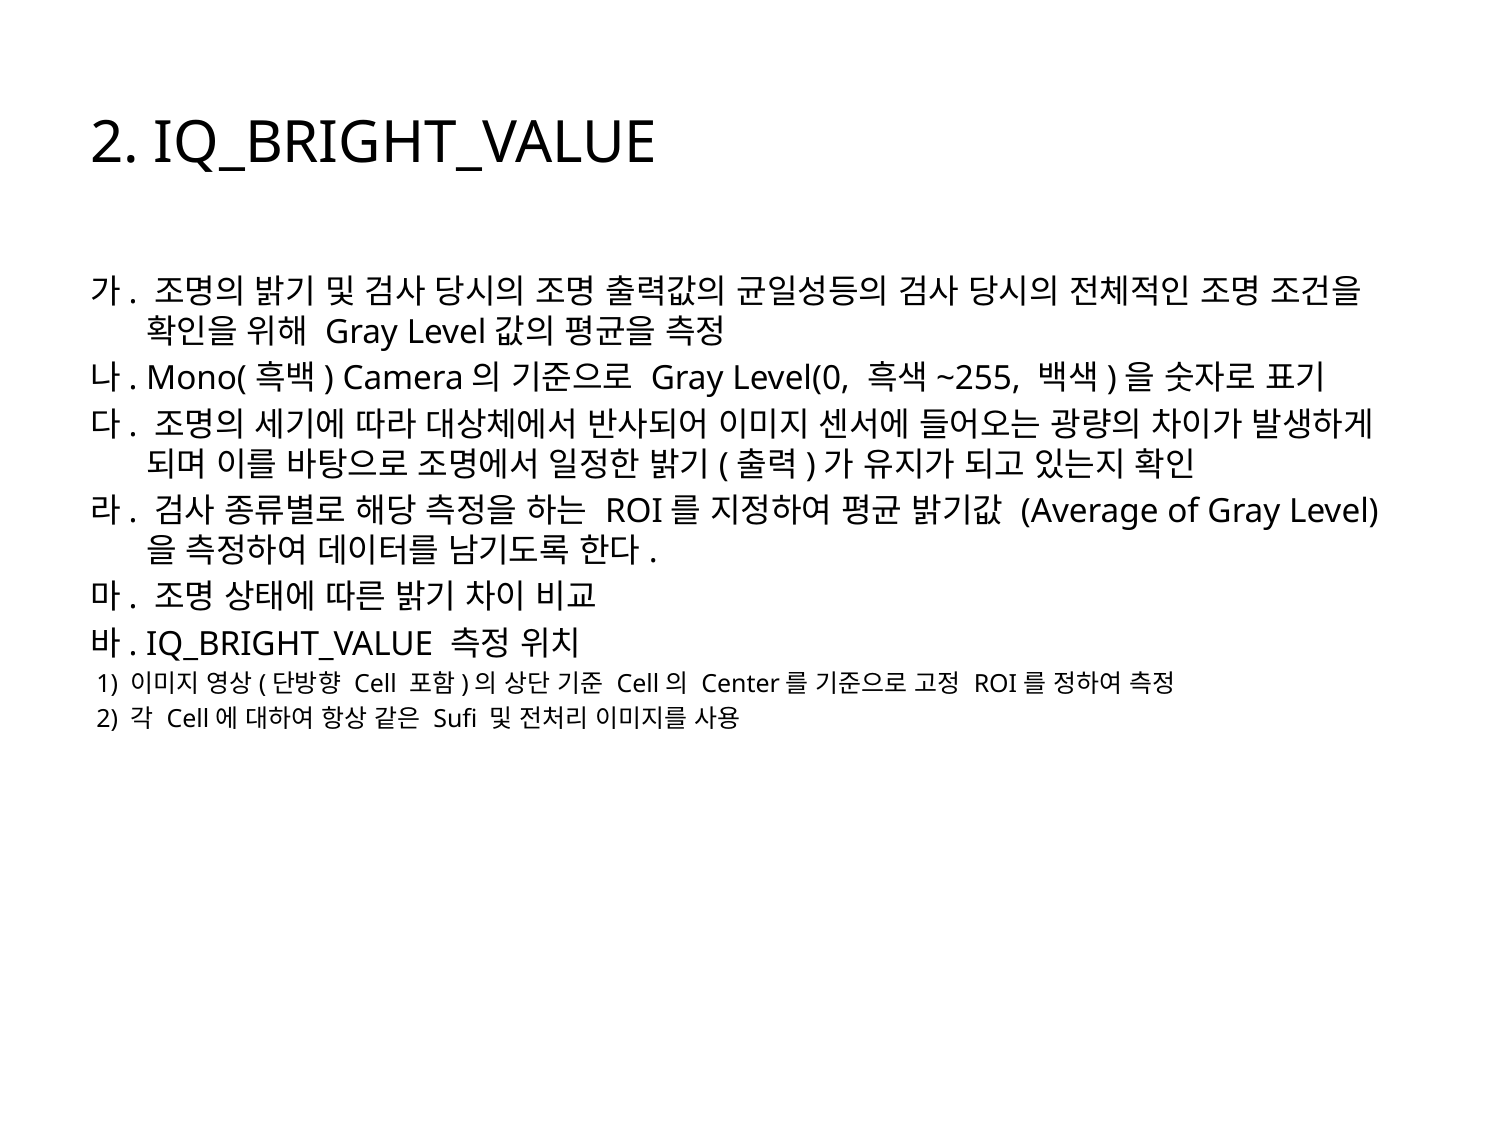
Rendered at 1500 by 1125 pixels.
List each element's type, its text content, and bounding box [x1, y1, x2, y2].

list 가. 조명의 밝기 및 검사 당시의 조명 출력값의 균일성등의 검사 당시의 전체적인 조명 조건을 확인을 위해 Gray Level값의 평균을 측정 나. Mono(흑백) Camera의 기준으로 Gray Level(0, 흑색~255, 백색)을 숫자로 표기 다. 조명의 세기에 따라 대상체에서 반사되어 이미지 센서에 들어오는 광량의 차이가 발생하게 되며 이를 바탕으로 조명에서 일정한 밝기(출력)가 유지가 되고 있는지 확인 라. 검사 종류별로 해당 측정을 하는 ROI를 지정하여 평균 밝기값 (Average of Gray Level)을 측정하여 데이터를 남기도록 한다. 마. 조명 상태에 따른 밝기 차이 비교 바. IQ_BRIGHT_VALUE 측정 위치 1) 이미지 영상(단방향 Cell 포함)의 상단 기준 Cell의 Center를 기준으로 고정 ROI를 정하여 측정 2) 각 Cell에 대하여 항상 같은 Sufi 및 전처리 이미지를 사용 [75, 262, 1425, 1005]
title 2. IQ_BRIGHT_VALUE [75, 45, 1425, 233]
